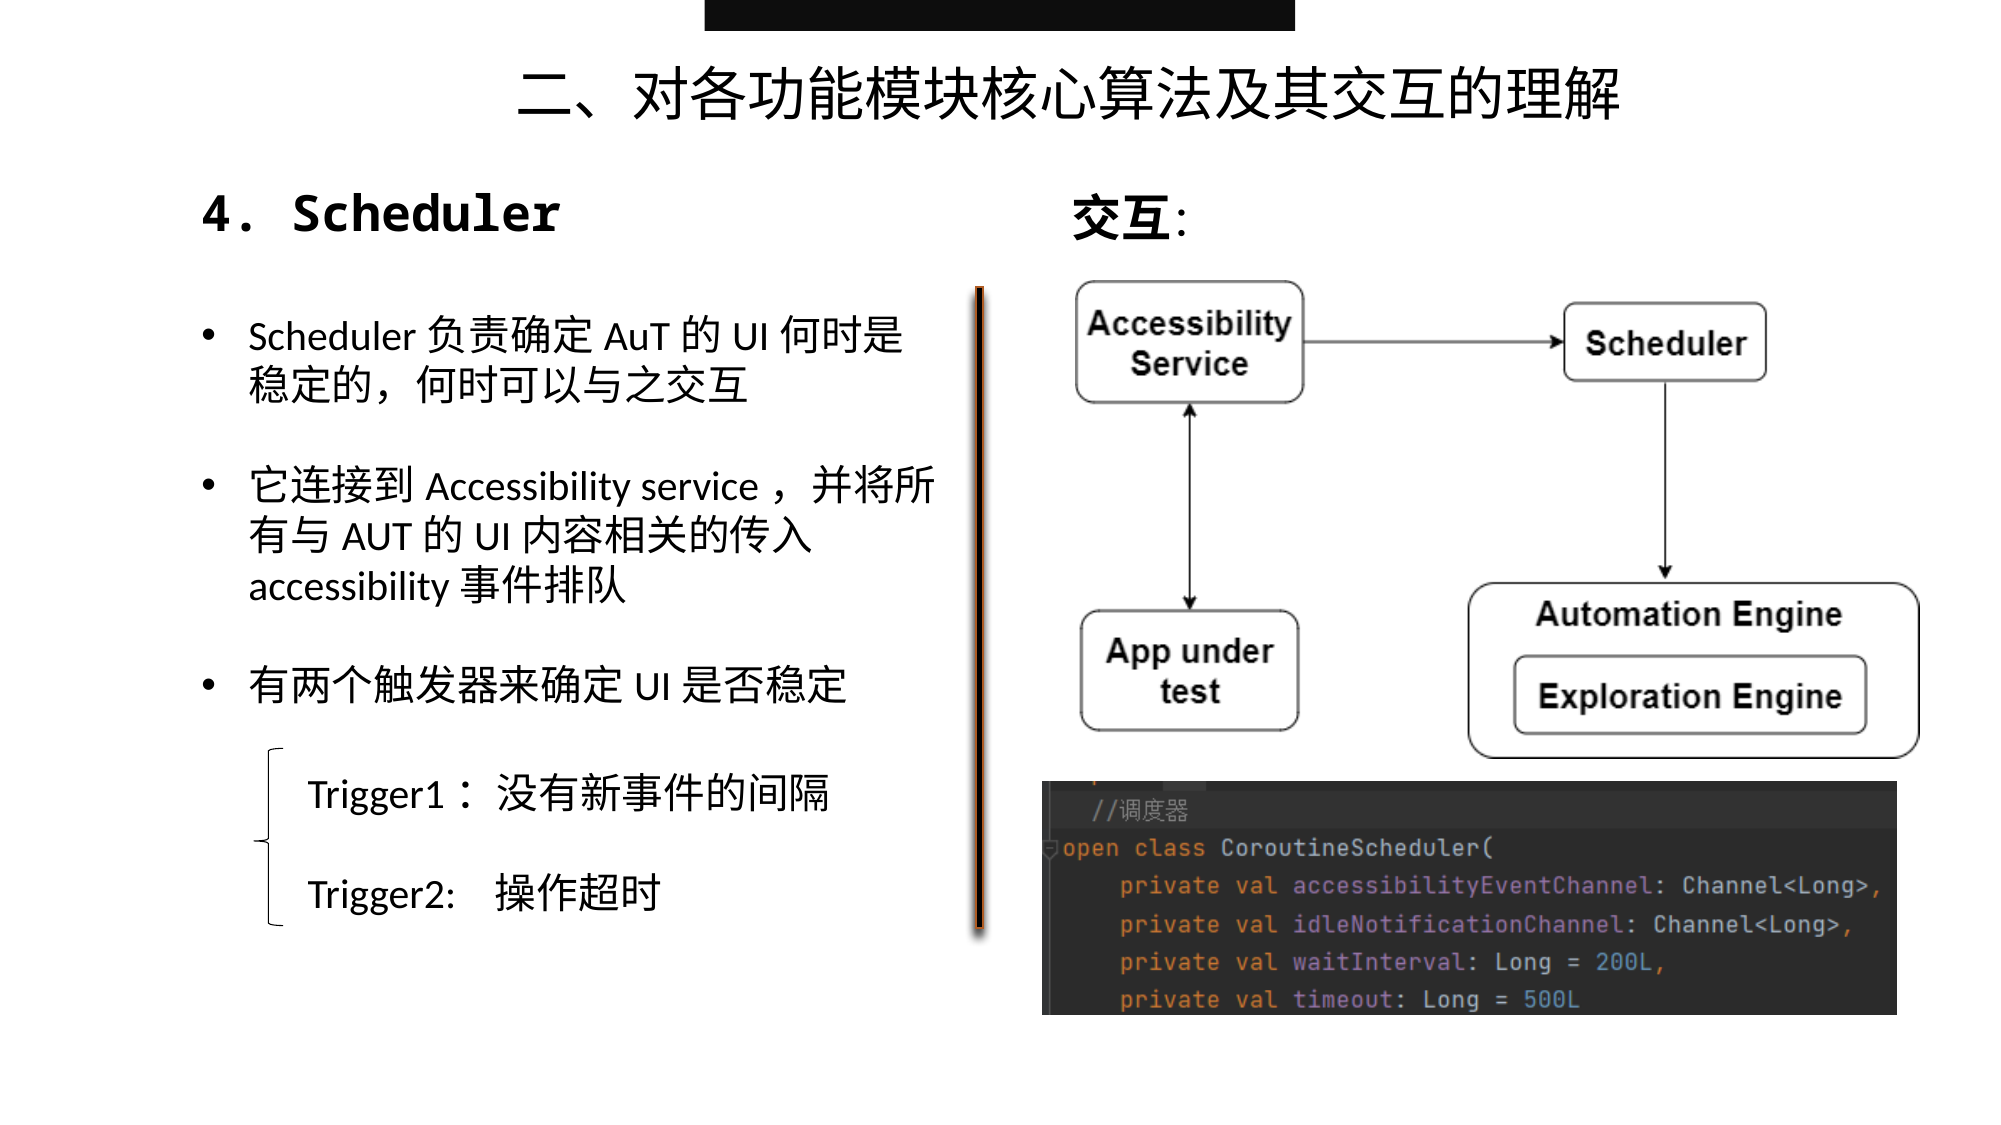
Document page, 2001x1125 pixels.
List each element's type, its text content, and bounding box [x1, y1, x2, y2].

picture [1075, 280, 1920, 759]
picture [1042, 781, 1897, 1015]
text_box [704, 0, 1296, 32]
text_box Scheduler负责确定AuT的UI何时是稳定的，何时可以与之交互 它连接到Accessibility service，并将所有与AUT的UI内容相关的传入accessibility事件排队 有两个触发器来确定UI是否稳定 [186, 301, 955, 717]
text_box 二、对各功能模块核心算法及其交互的理解 [500, 50, 1637, 135]
text_box 4. Scheduler [186, 174, 984, 250]
text_box Trigger1：没有新事件的间隔 Trigger2: 操作超时 [292, 759, 849, 924]
text_box 交互： [1056, 178, 1470, 254]
text_box [975, 286, 984, 929]
text_box [253, 747, 284, 927]
